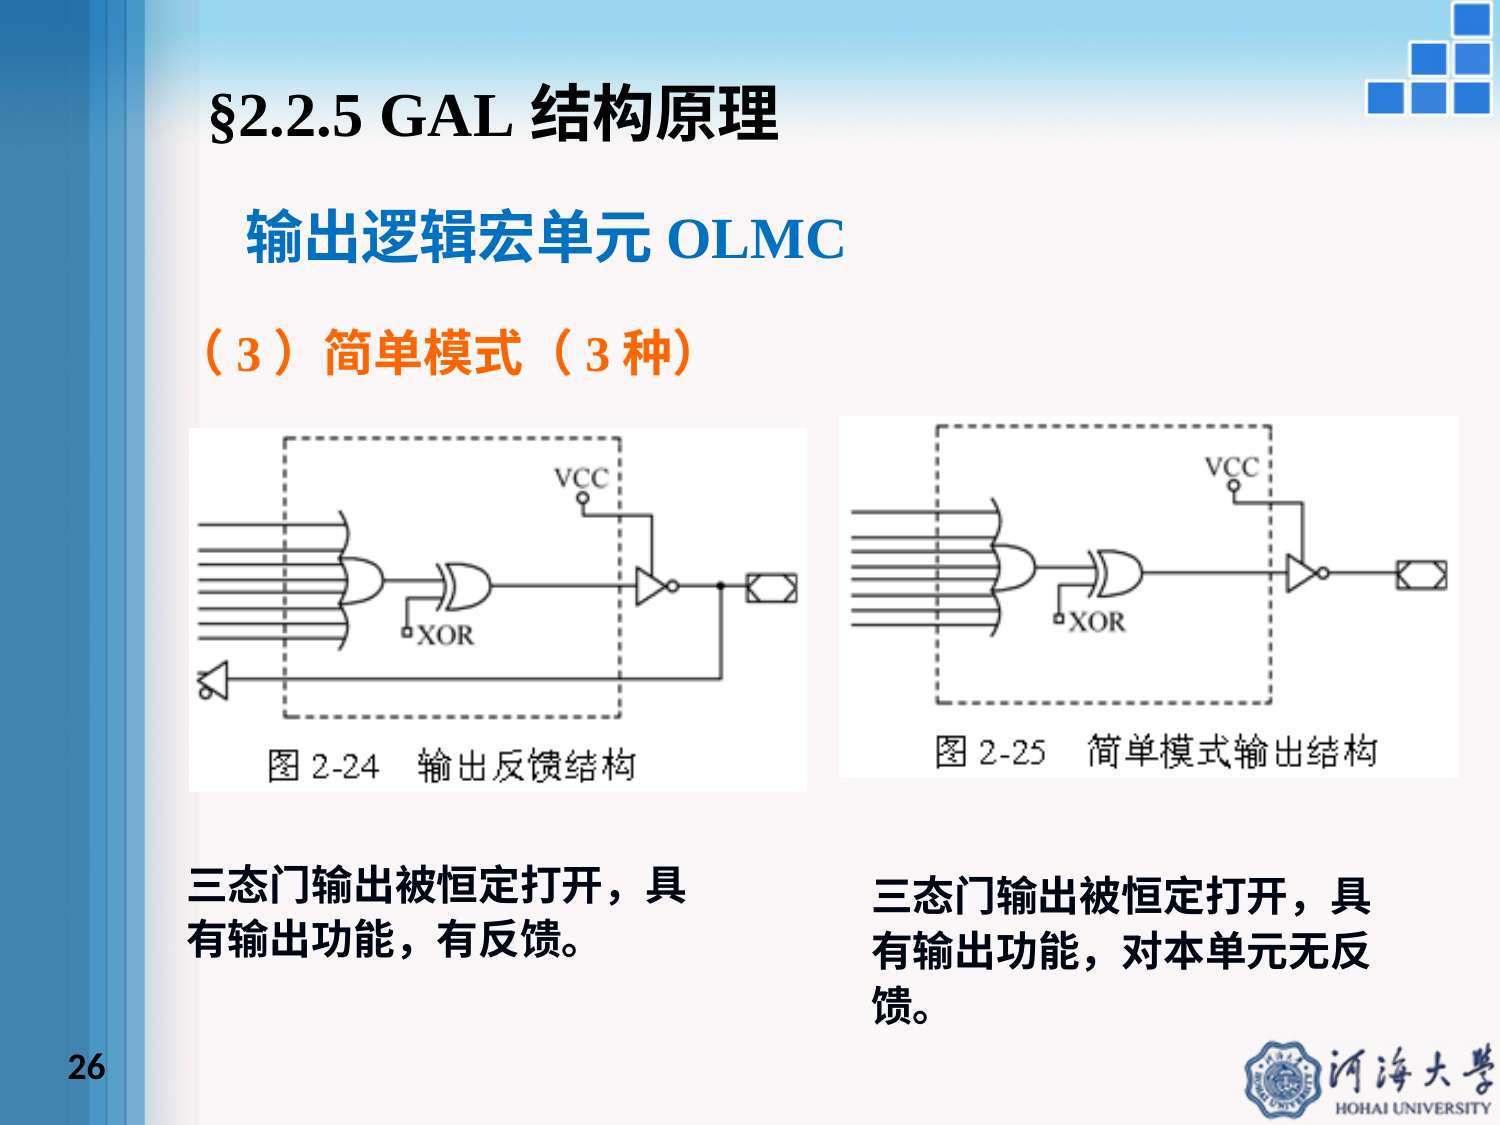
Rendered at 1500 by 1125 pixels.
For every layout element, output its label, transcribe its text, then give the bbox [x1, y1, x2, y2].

text_box 输出逻辑宏单元OLMC [230, 193, 1376, 278]
text_box 三态门输出被恒定打开，具有输出功能，对本单元无反馈。 [856, 857, 1424, 1038]
title （3）简单模式（3种） [159, 290, 1046, 398]
text_box §2.2.5 GAL结构原理 [192, 66, 1483, 155]
text_box 26 [53, 1035, 148, 1103]
text_box 三态门输出被恒定打开，具有输出功能，有反馈。 [171, 846, 739, 971]
picture [0, 0, 1500, 1125]
